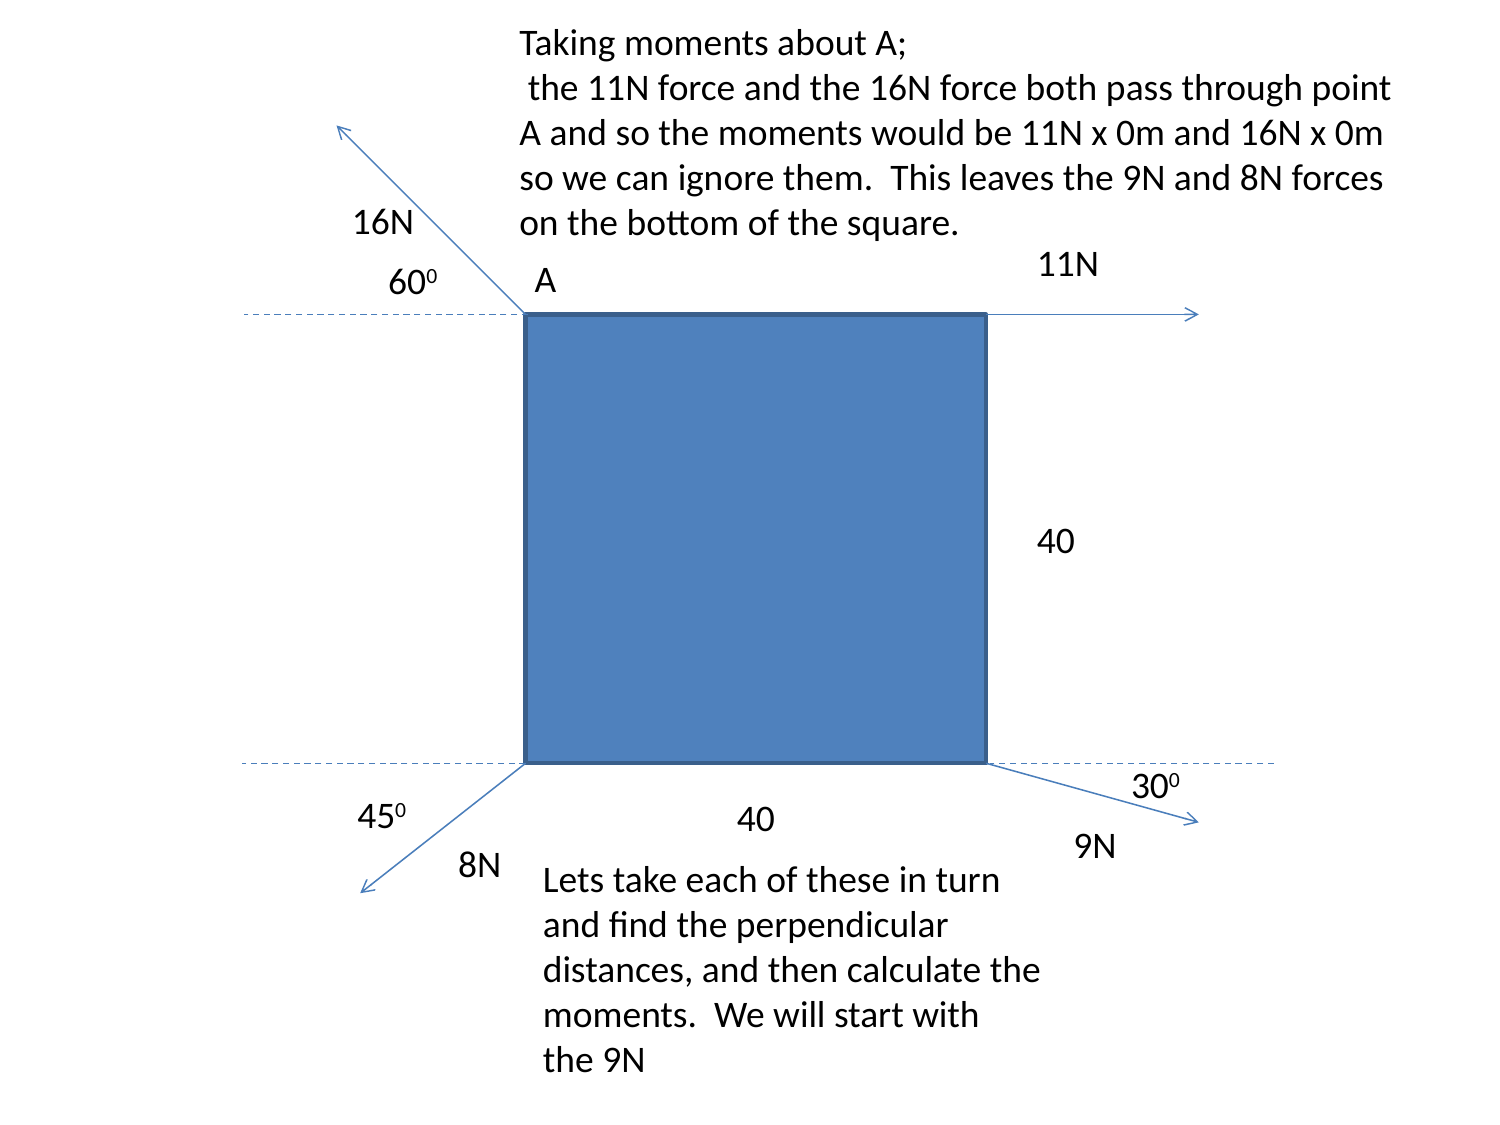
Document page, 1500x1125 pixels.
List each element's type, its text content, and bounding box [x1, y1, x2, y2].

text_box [244, 125, 529, 315]
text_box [985, 231, 1199, 315]
text_box A [533, 251, 572, 308]
text_box Taking moments about A; the 11N force and the 16N force both pass through point A and so the moments would be 11N x 0m and 16N x 0m so we can ignore them. This leaves the 9N and 8N forces on the bottom of the square. [504, 10, 1415, 251]
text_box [525, 314, 1091, 848]
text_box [985, 753, 1275, 875]
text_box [241, 762, 526, 894]
text_box Lets take each of these in turn and find the perpendicular distances, and then calculate the moments. We will start with the 9N [528, 855, 1059, 1088]
